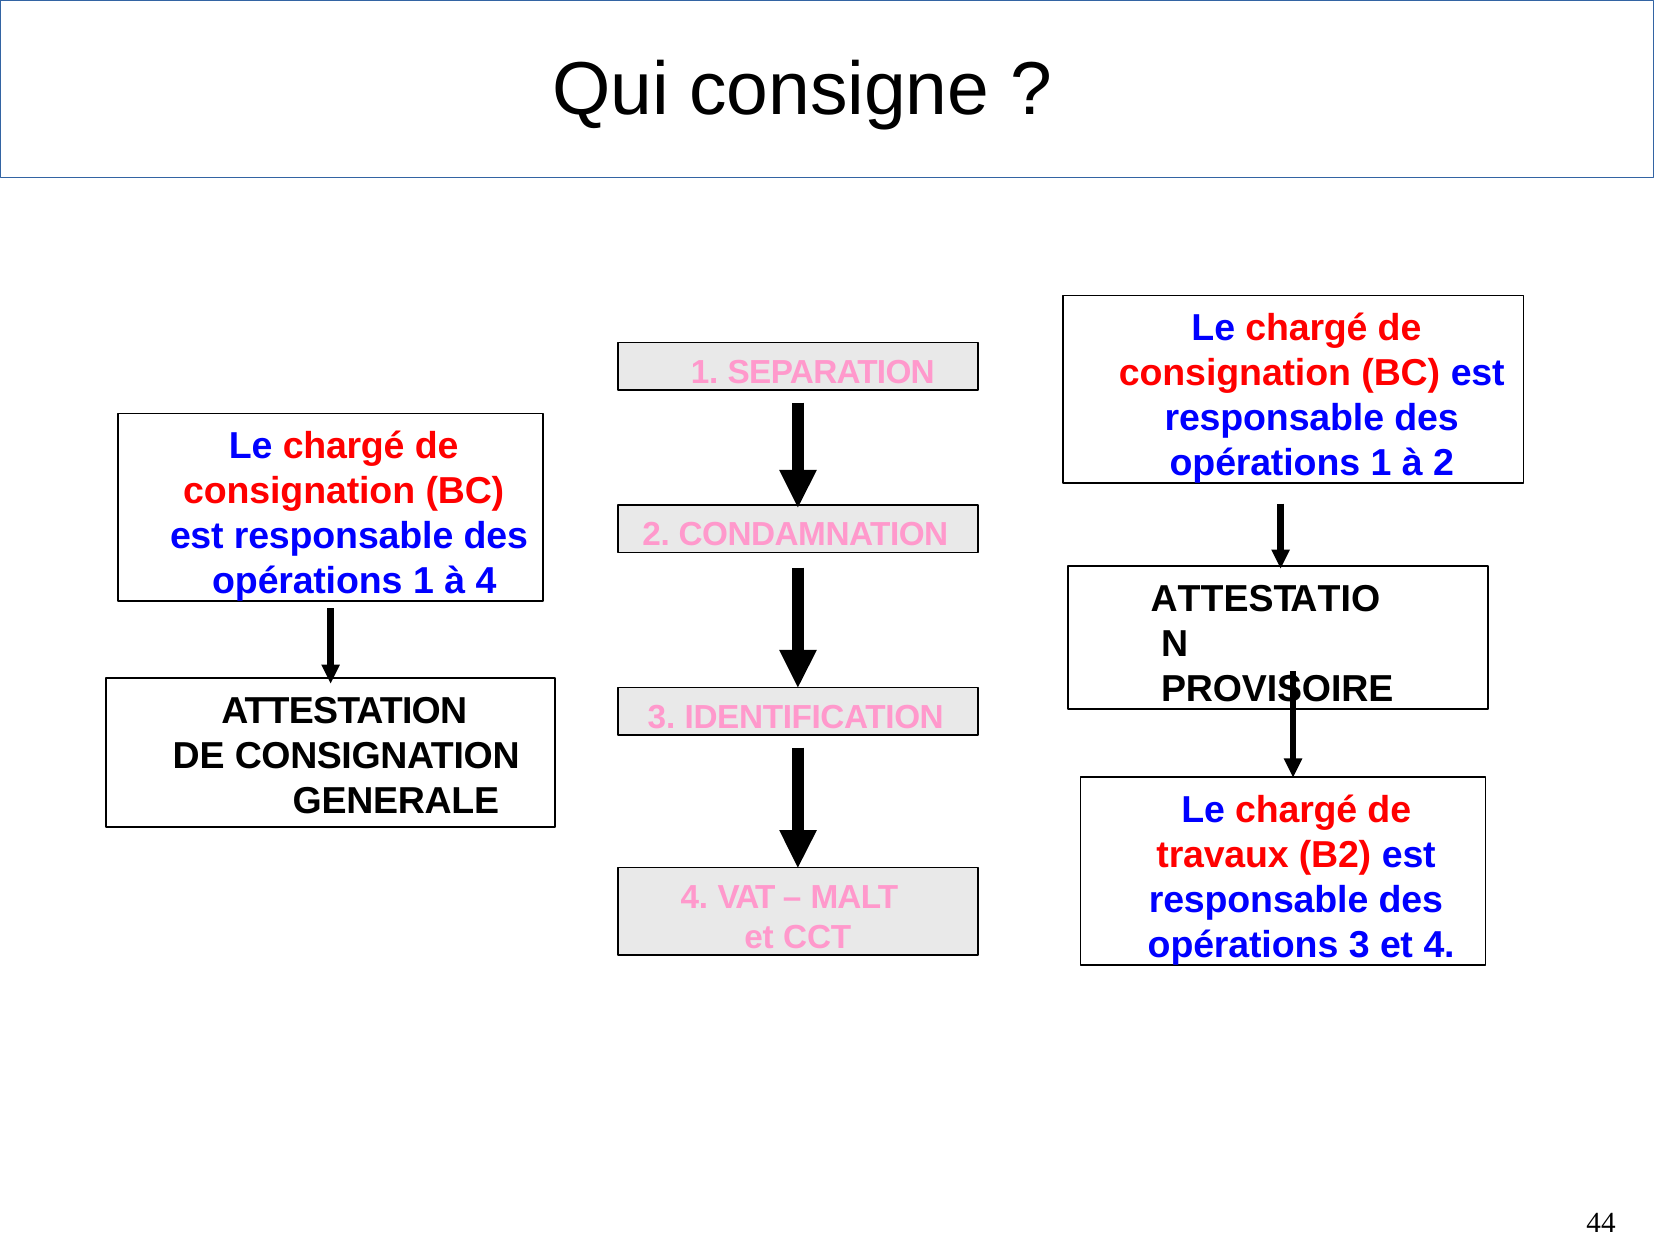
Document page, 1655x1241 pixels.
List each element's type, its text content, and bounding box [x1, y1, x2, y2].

slide_number 44 [1580, 1204, 1655, 1241]
text_box Le chargé de consignation (BC) est responsable des opérations 1 à 2 [1062, 295, 1524, 484]
text_box 3. IDENTIFICATION [617, 687, 979, 735]
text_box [1270, 503, 1291, 569]
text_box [1283, 670, 1303, 778]
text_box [320, 608, 341, 684]
text_box ATTESTATION DE CONSIGNATION GENERALE [170, 683, 526, 821]
text_box 1. SEPARATION [617, 342, 979, 391]
text_box ATTESTATION PROVISOIRE [1067, 566, 1489, 709]
text_box Le chargé de travaux (B2) est responsable des opérations 3 et 4. [1080, 777, 1486, 965]
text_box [778, 747, 818, 868]
text_box Le chargé de consignation (BC) est responsable des opérations 1 à 4 [118, 413, 544, 602]
text_box [106, 678, 556, 828]
text_box 2. CONDAMNATION [617, 505, 979, 553]
text_box 4. VAT – MALT et CCT [617, 867, 979, 956]
title Qui consigne ? [550, 37, 1055, 247]
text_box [778, 567, 818, 688]
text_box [778, 402, 818, 508]
